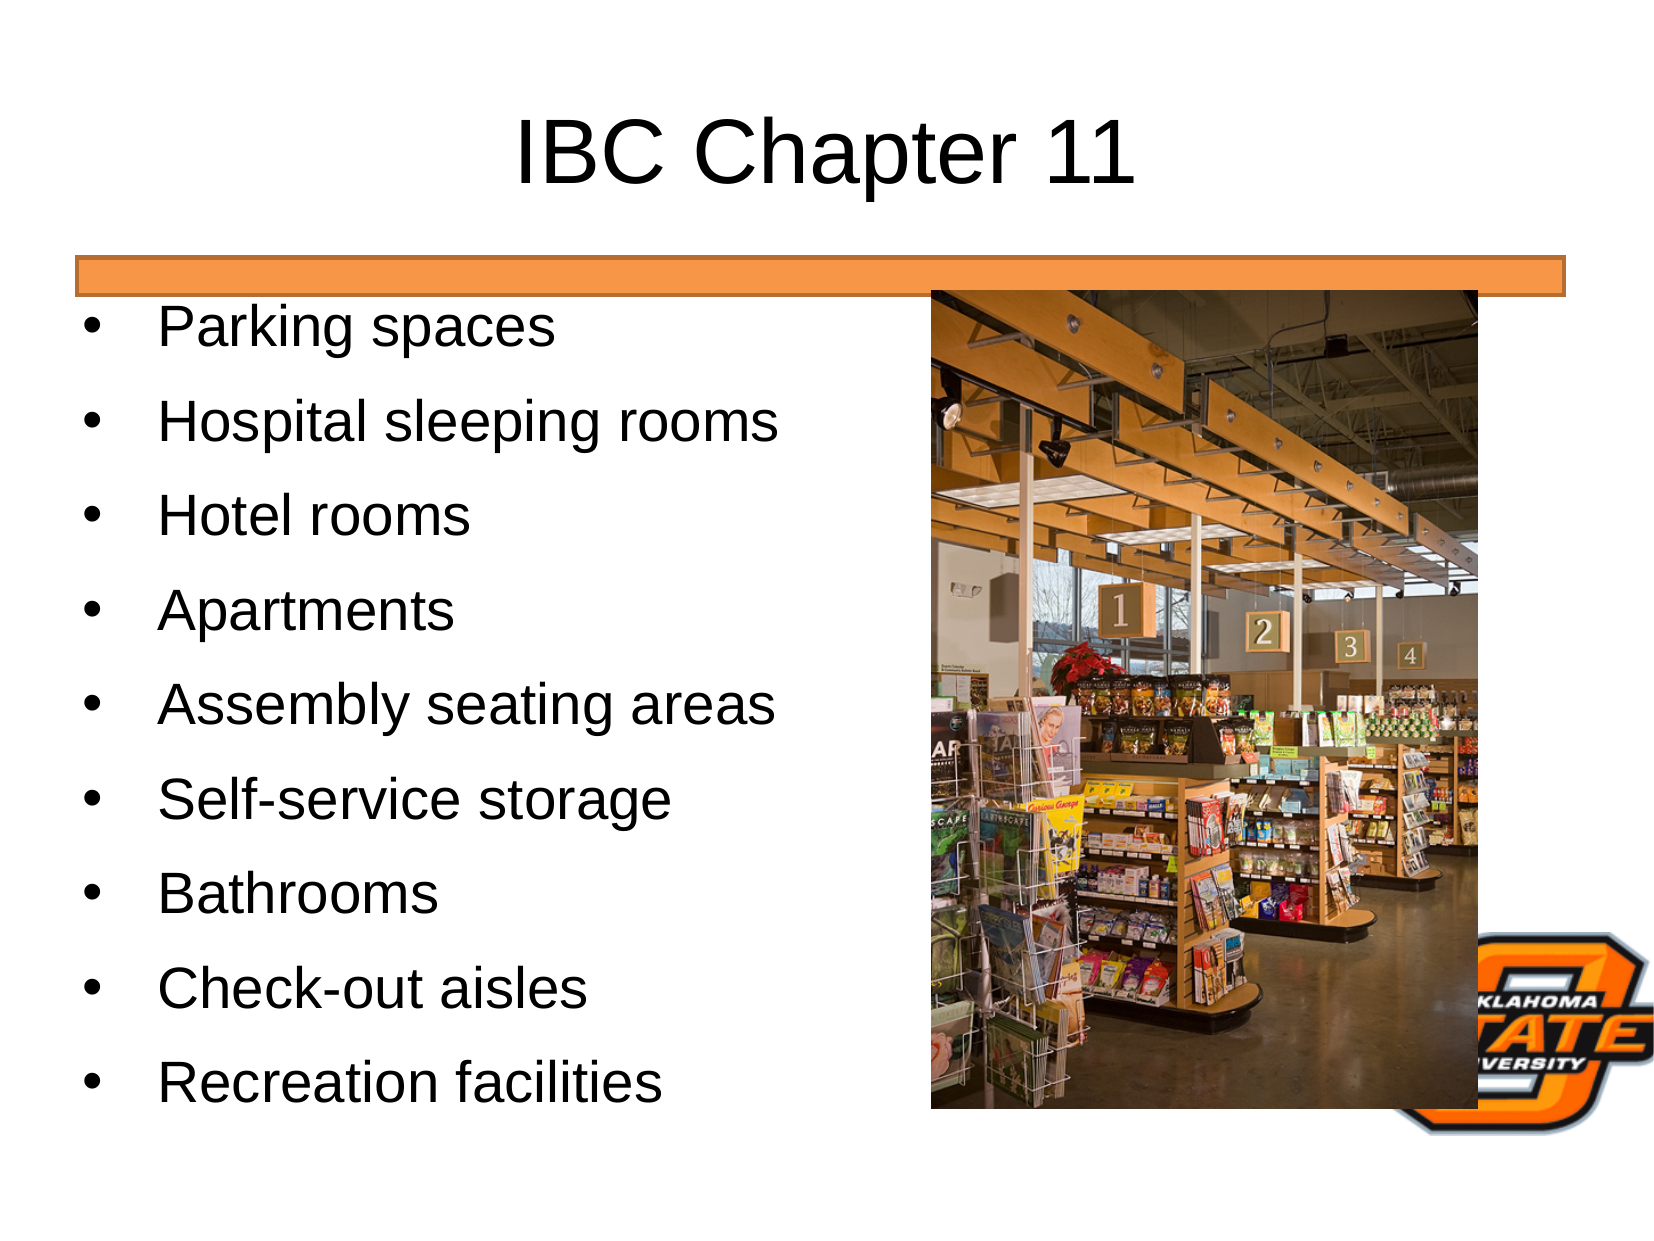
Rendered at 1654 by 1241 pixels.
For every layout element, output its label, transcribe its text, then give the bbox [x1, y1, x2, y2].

picture [1364, 932, 1654, 1136]
list Parking spaces Hospital sleeping rooms Hotel rooms Apartments Assembly seating areas Self-service storage Bathrooms Check-out aisles Recreation facilities [82, 290, 814, 1109]
title IBC Chapter 11 [82, 49, 1571, 257]
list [931, 289, 1478, 1109]
